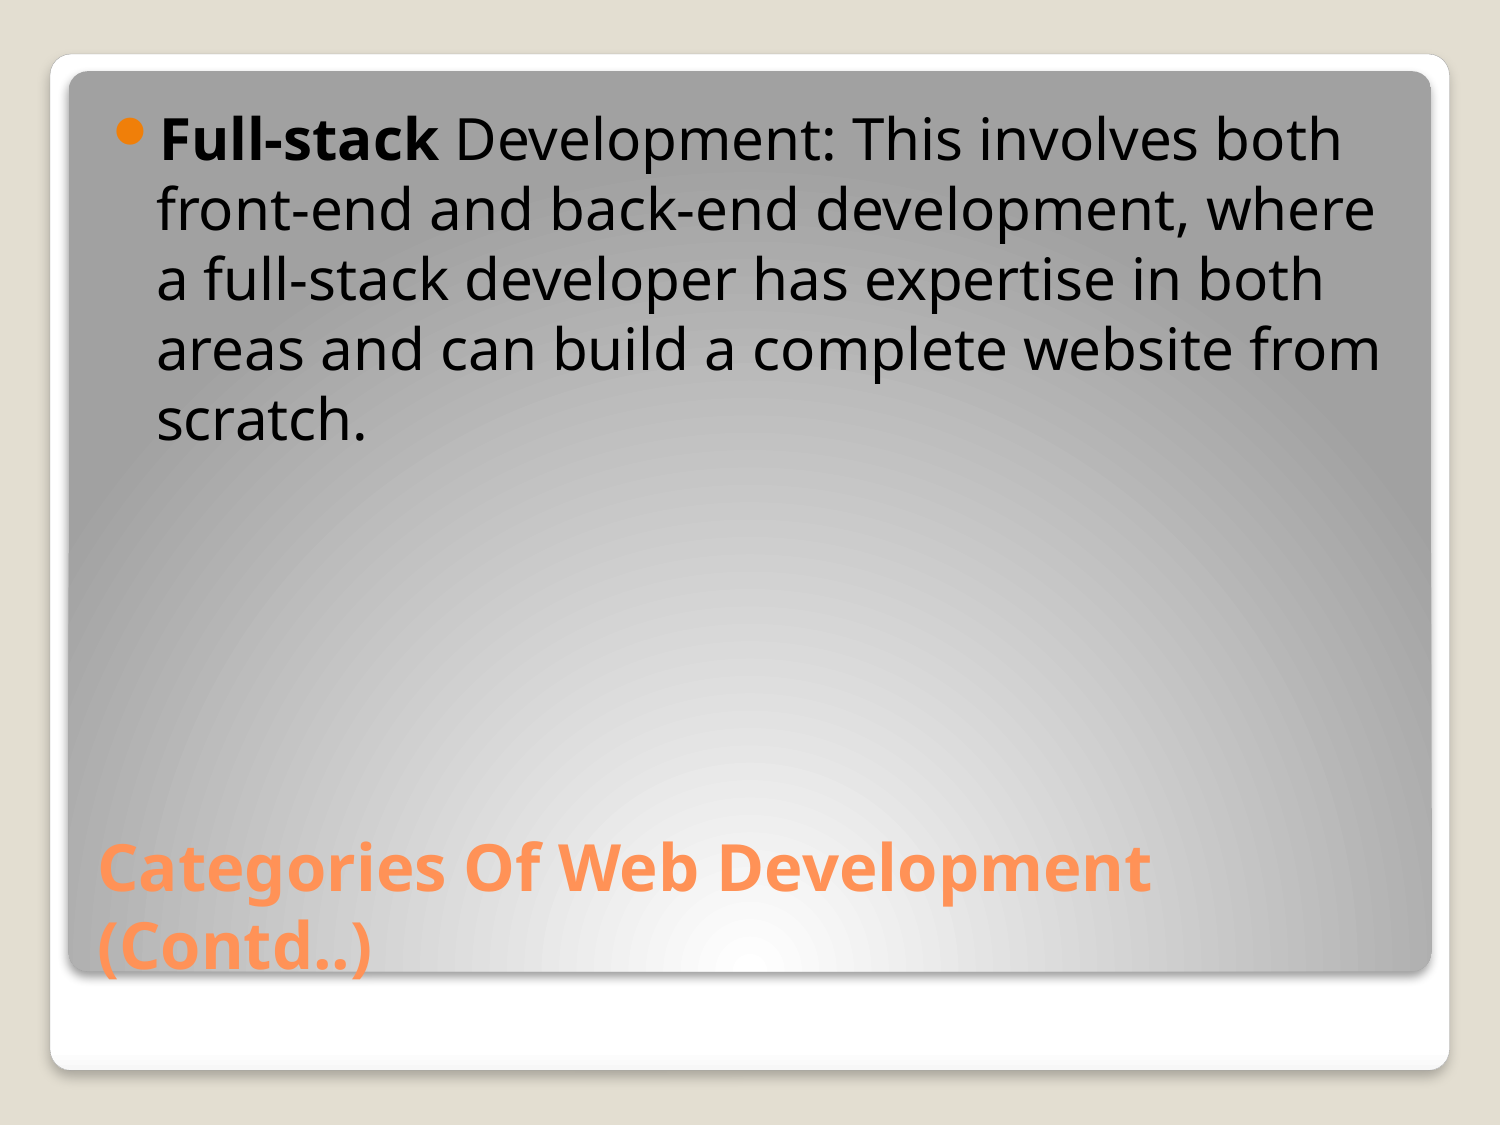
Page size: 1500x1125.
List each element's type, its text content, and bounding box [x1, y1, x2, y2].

list Full-stack Development: This involves both front-end and back-end development, where a full-stack developer has expertise in both areas and can build a complete website from scratch. [82, 86, 1425, 774]
title Categories Of Web Development (Contd..) [82, 817, 1425, 990]
